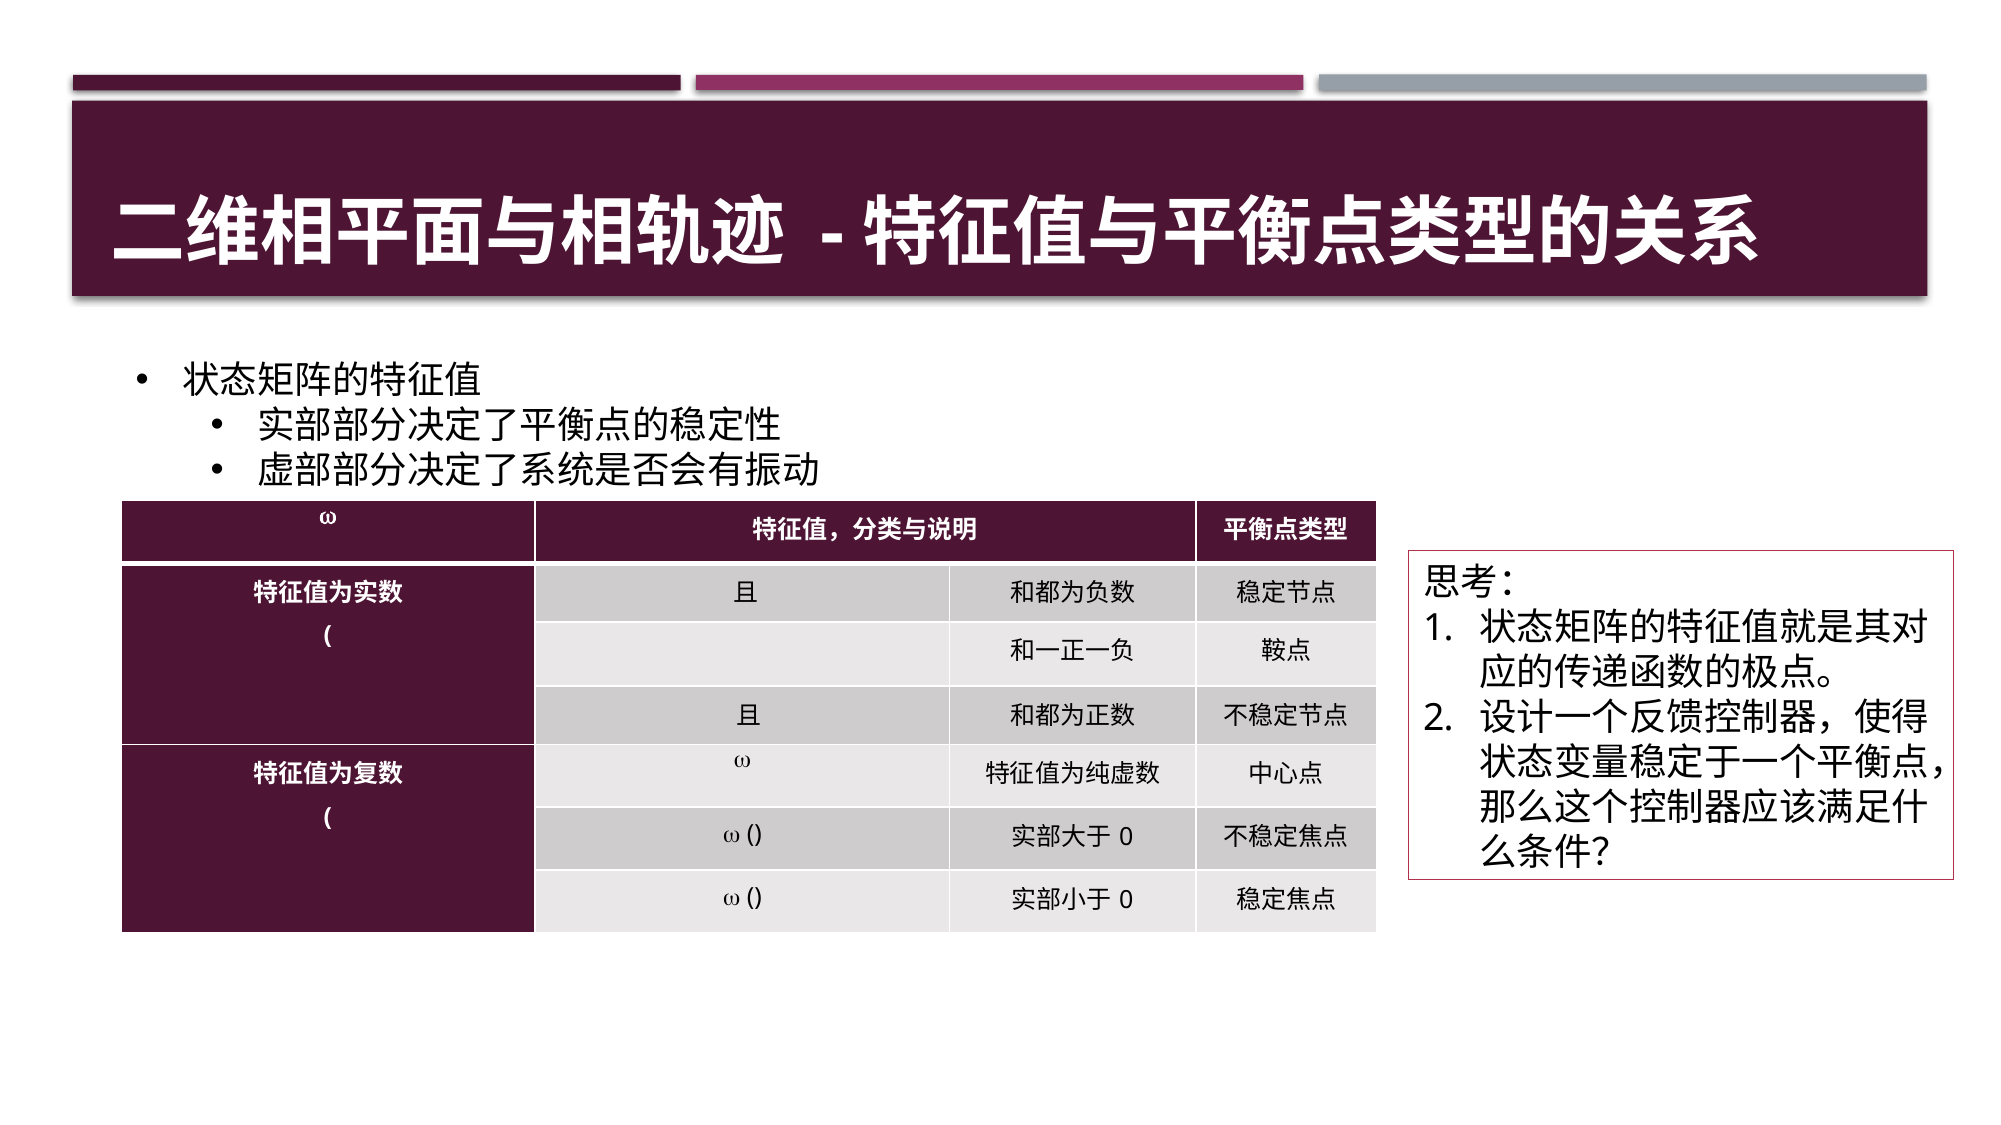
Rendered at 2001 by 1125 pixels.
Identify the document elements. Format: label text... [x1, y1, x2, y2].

text_box 思考： 状态矩阵的特征值就是其对应的传递函数的极点。 设计一个反馈控制器，使得状态变量稳定于一个平衡点，那么这个控制器应该满足什么条件？ [1408, 550, 1954, 880]
title 二维相平面与相轨迹 -特征值与平衡点类型的关系 [95, 115, 1905, 282]
